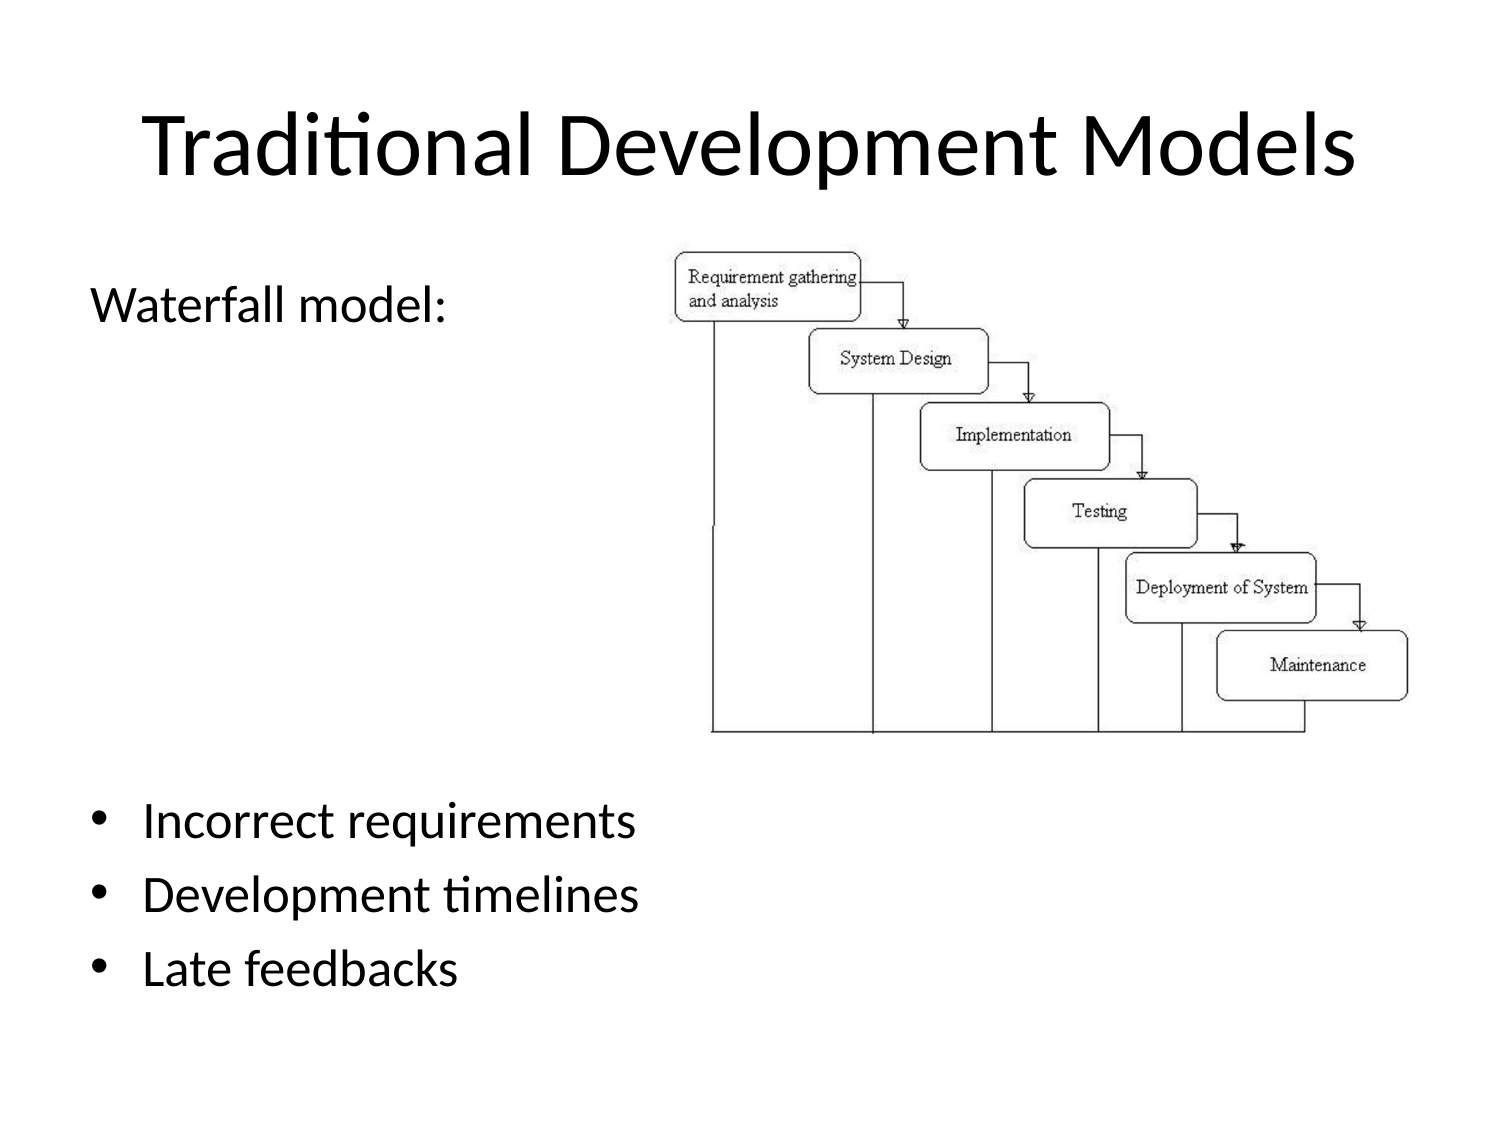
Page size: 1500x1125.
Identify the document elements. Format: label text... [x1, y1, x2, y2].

list Waterfall model: Incorrect requirements Development timelines Late feedbacks [75, 262, 1425, 1005]
title Traditional Development Models [75, 45, 1425, 233]
picture [645, 232, 1426, 764]
